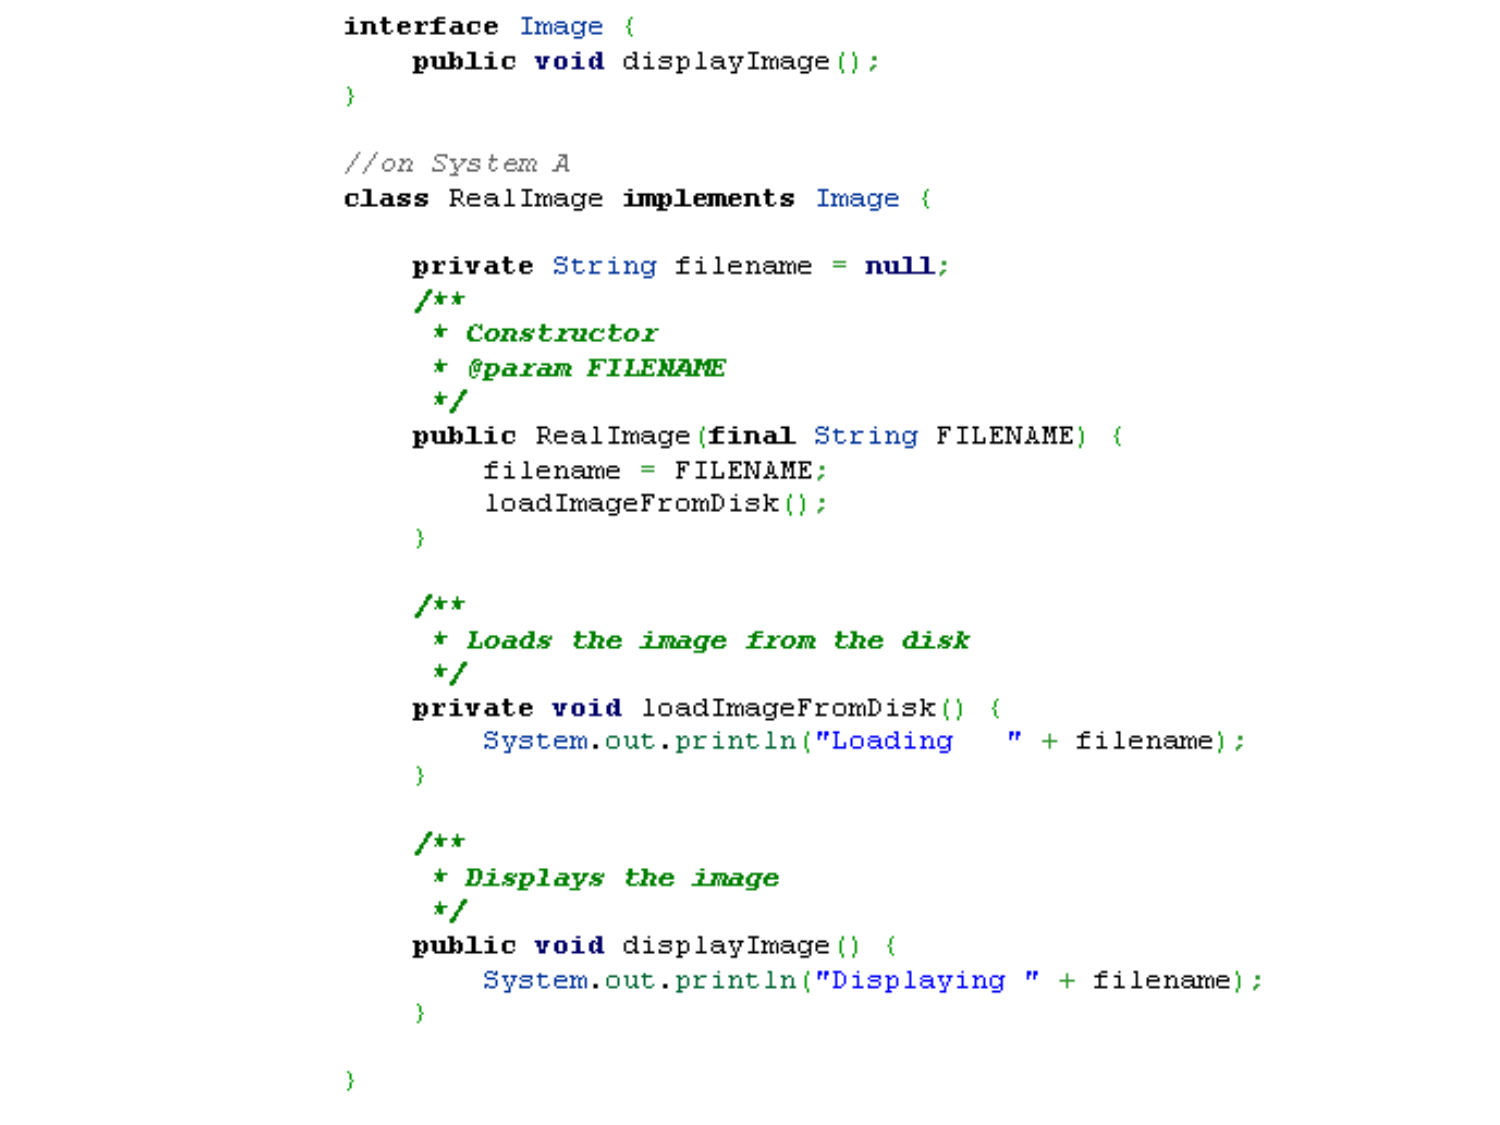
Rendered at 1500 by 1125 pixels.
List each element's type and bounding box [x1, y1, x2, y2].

list [337, 11, 1268, 1101]
